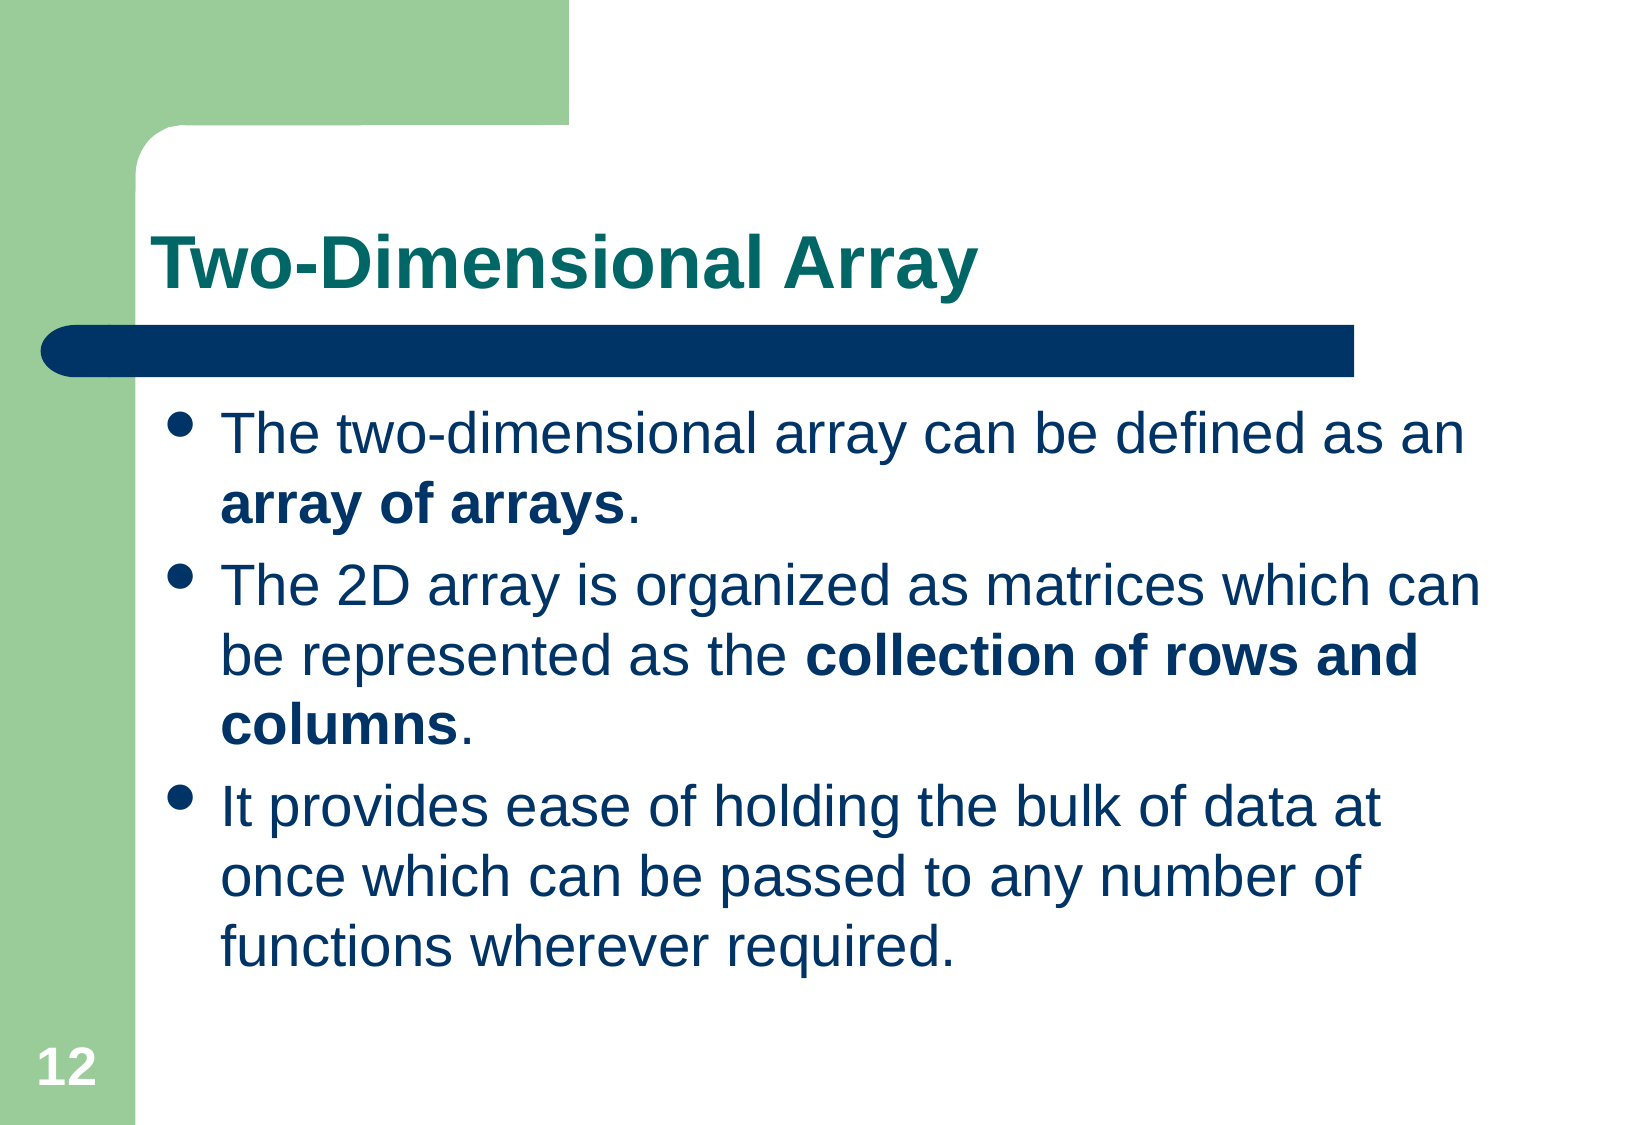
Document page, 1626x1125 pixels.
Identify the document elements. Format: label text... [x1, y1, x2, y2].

title Two-Dimensional Array [135, 124, 1544, 313]
slide_number 12 [14, 1023, 120, 1105]
list The two-dimensional array can be defined as an array of arrays. The 2D array is organized as matrices which can be represented as the collection of rows and columns. It provides ease of holding the bulk of data at once which can be passed to any number of functions wherever required. [148, 387, 1517, 999]
